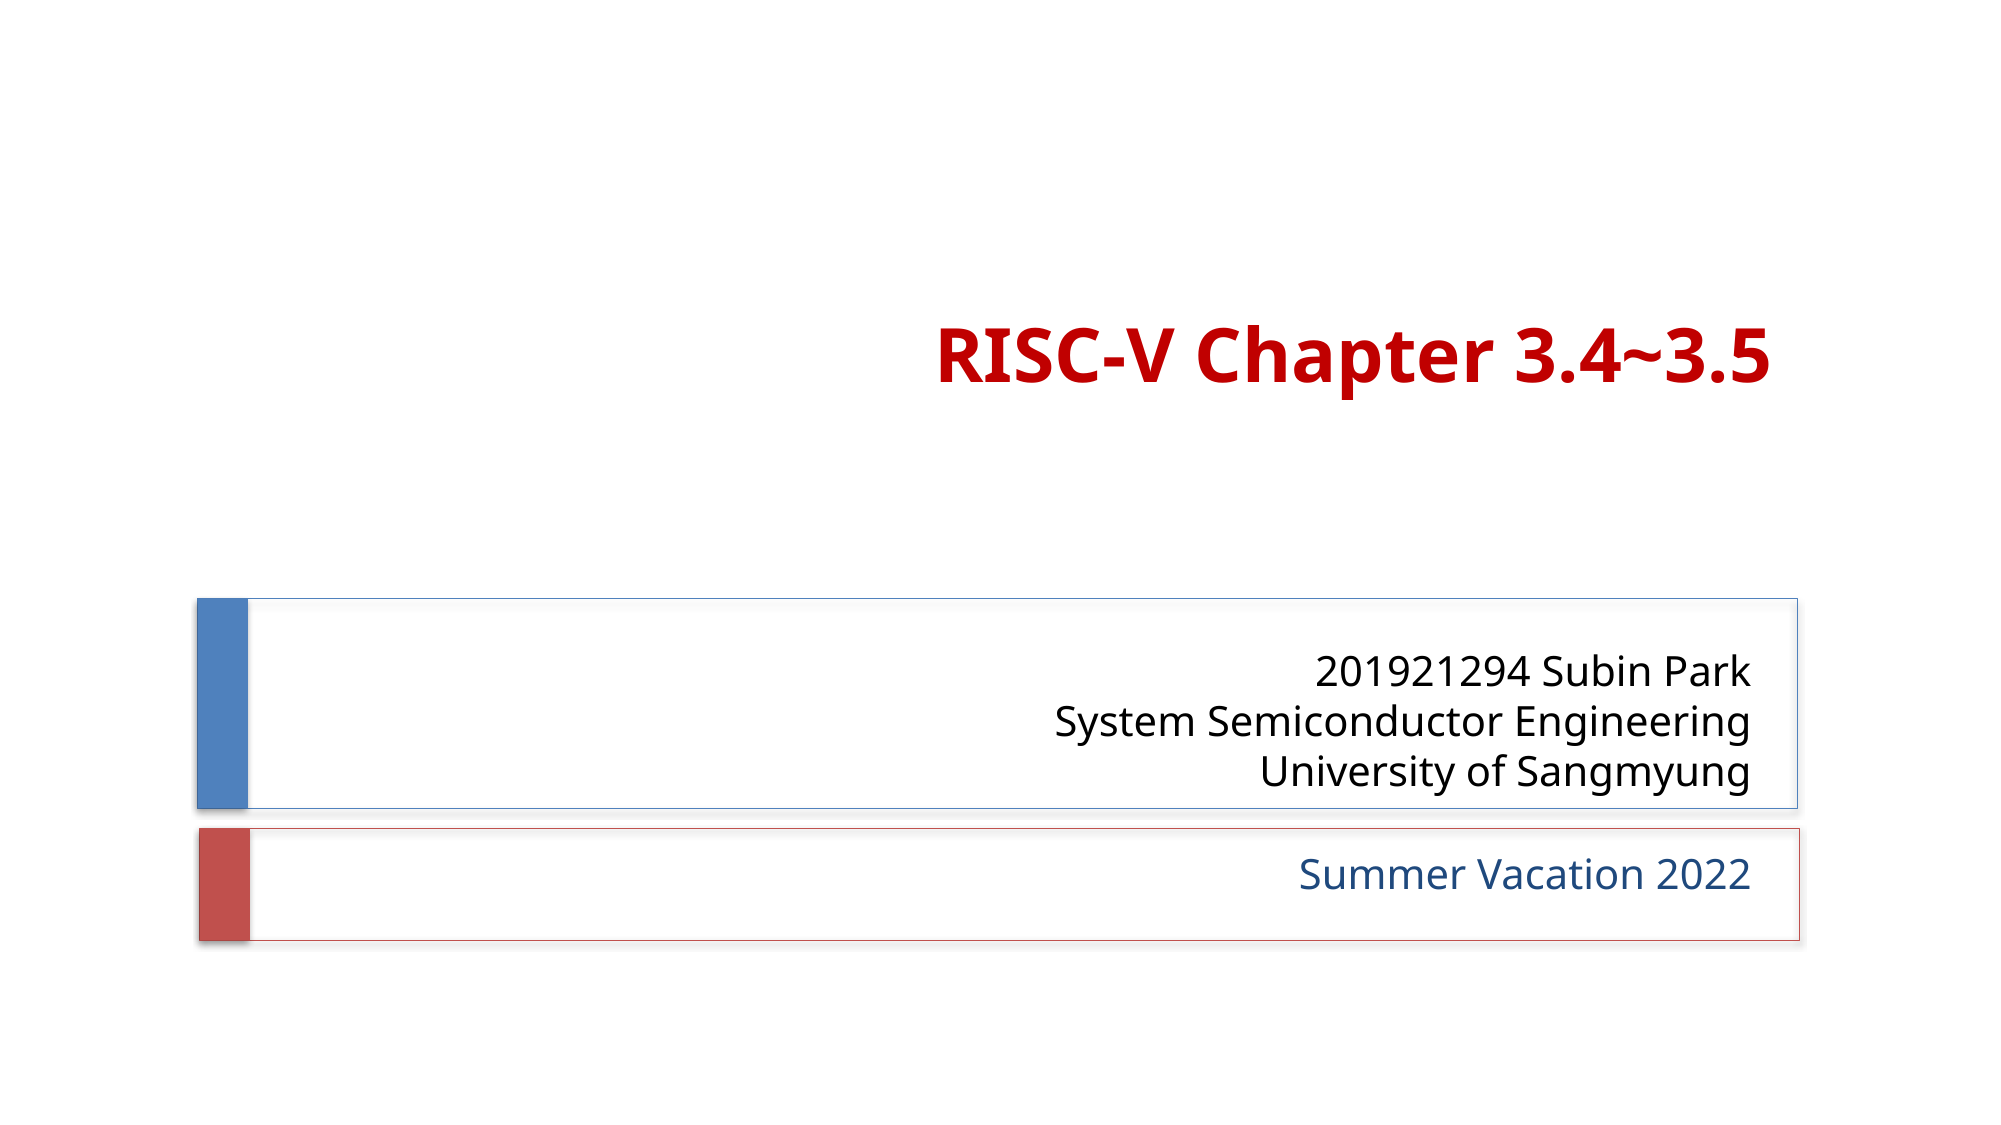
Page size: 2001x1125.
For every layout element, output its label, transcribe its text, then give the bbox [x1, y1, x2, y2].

title 201921294 Subin Park System Semiconductor Engineering University of Sangmyung [266, 637, 1767, 800]
text_box RISC-V Chapter 3.4~3.5 [212, 299, 1788, 405]
subtitle Summer Vacation 2022 [266, 840, 1767, 929]
